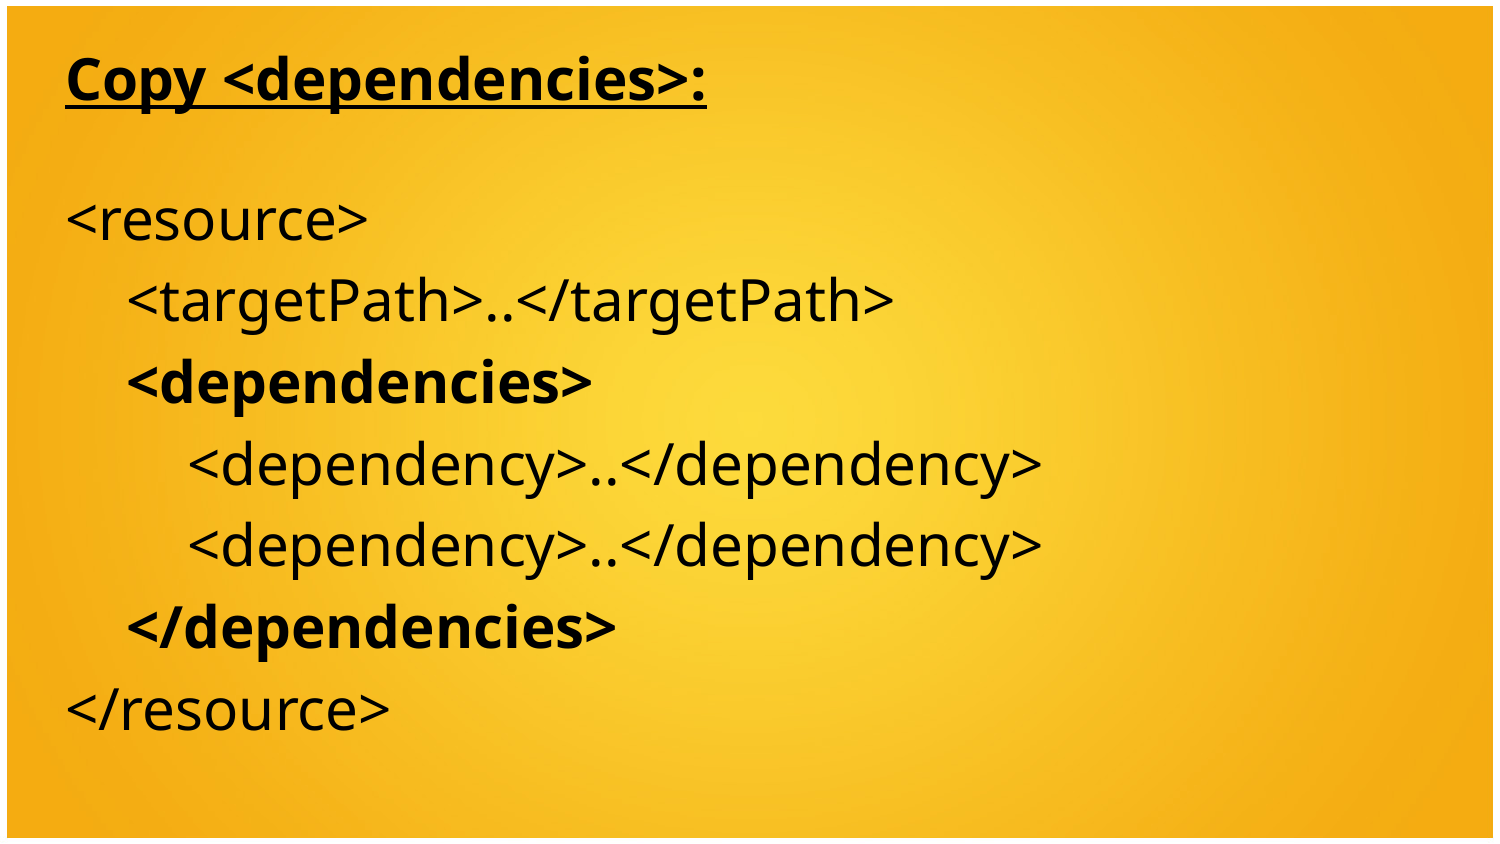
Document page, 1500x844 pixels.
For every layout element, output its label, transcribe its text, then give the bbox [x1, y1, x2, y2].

picture [0, 0, 1500, 844]
list Copy <dependencies>: <resource> <targetPath>..</targetPath> <dependencies> <dependency>..</dependency> <dependency>..</dependency> </dependencies> </resource> [49, 34, 1401, 798]
